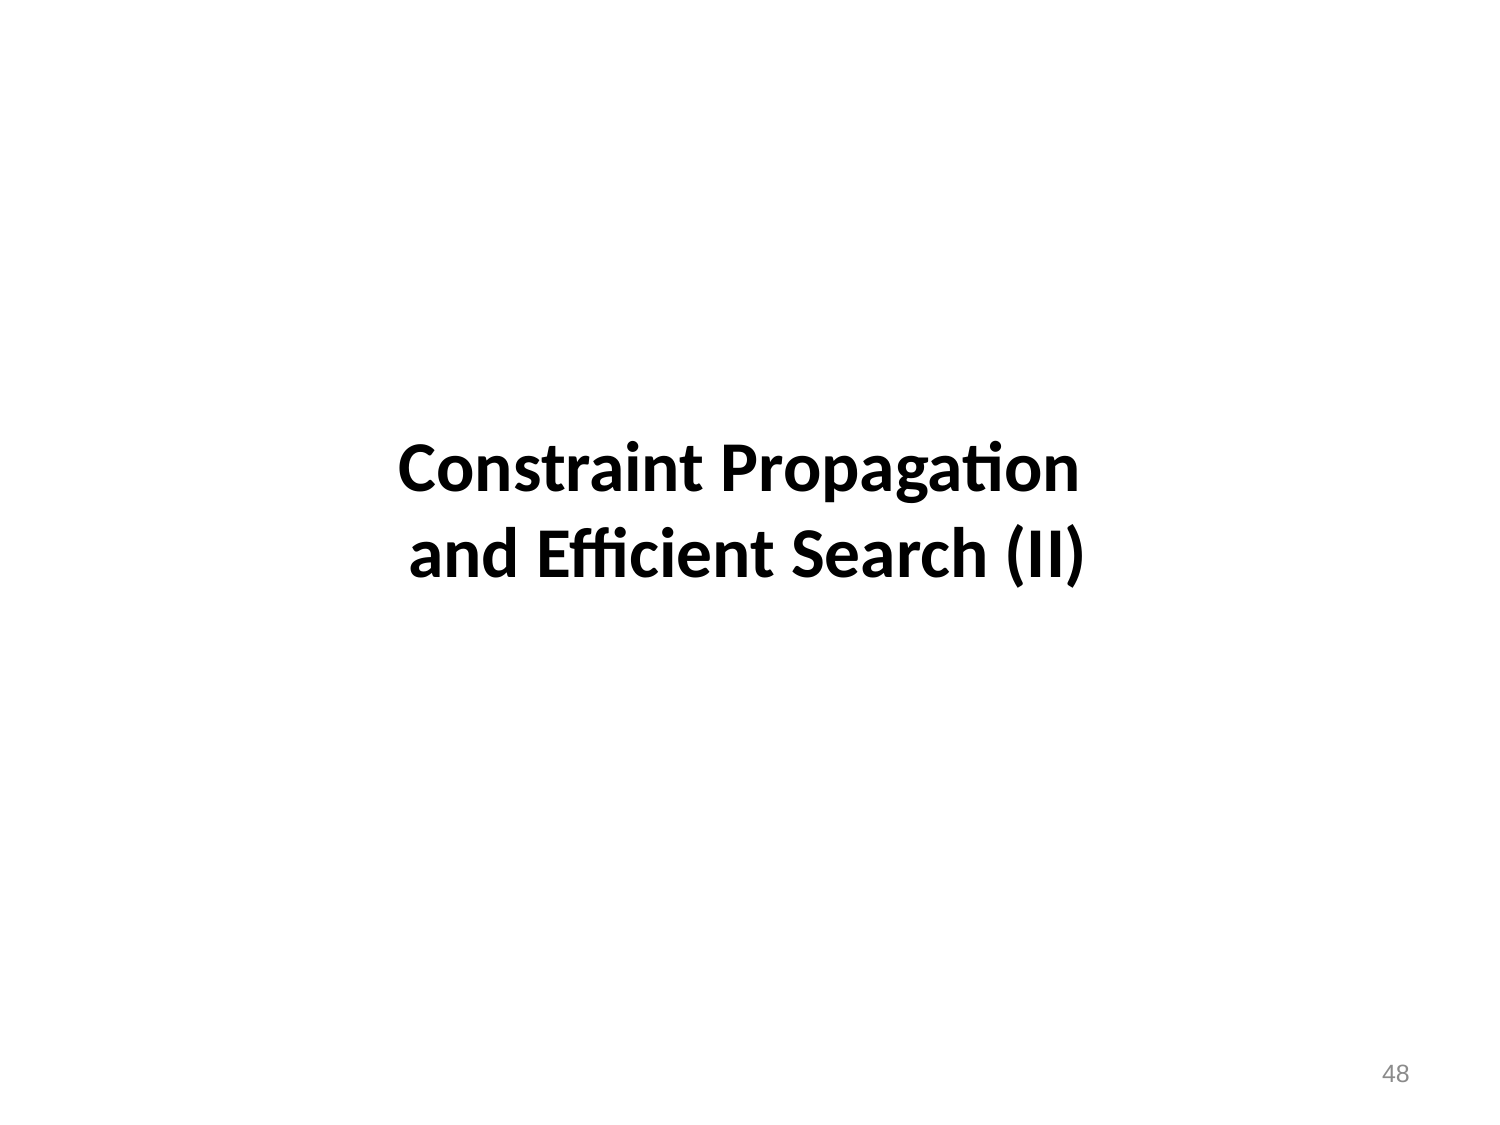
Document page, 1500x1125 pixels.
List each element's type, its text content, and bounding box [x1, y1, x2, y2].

slide_number 48 [1074, 1042, 1425, 1103]
title Constraint Propagation and Efficient Search (II) [73, 412, 1424, 600]
